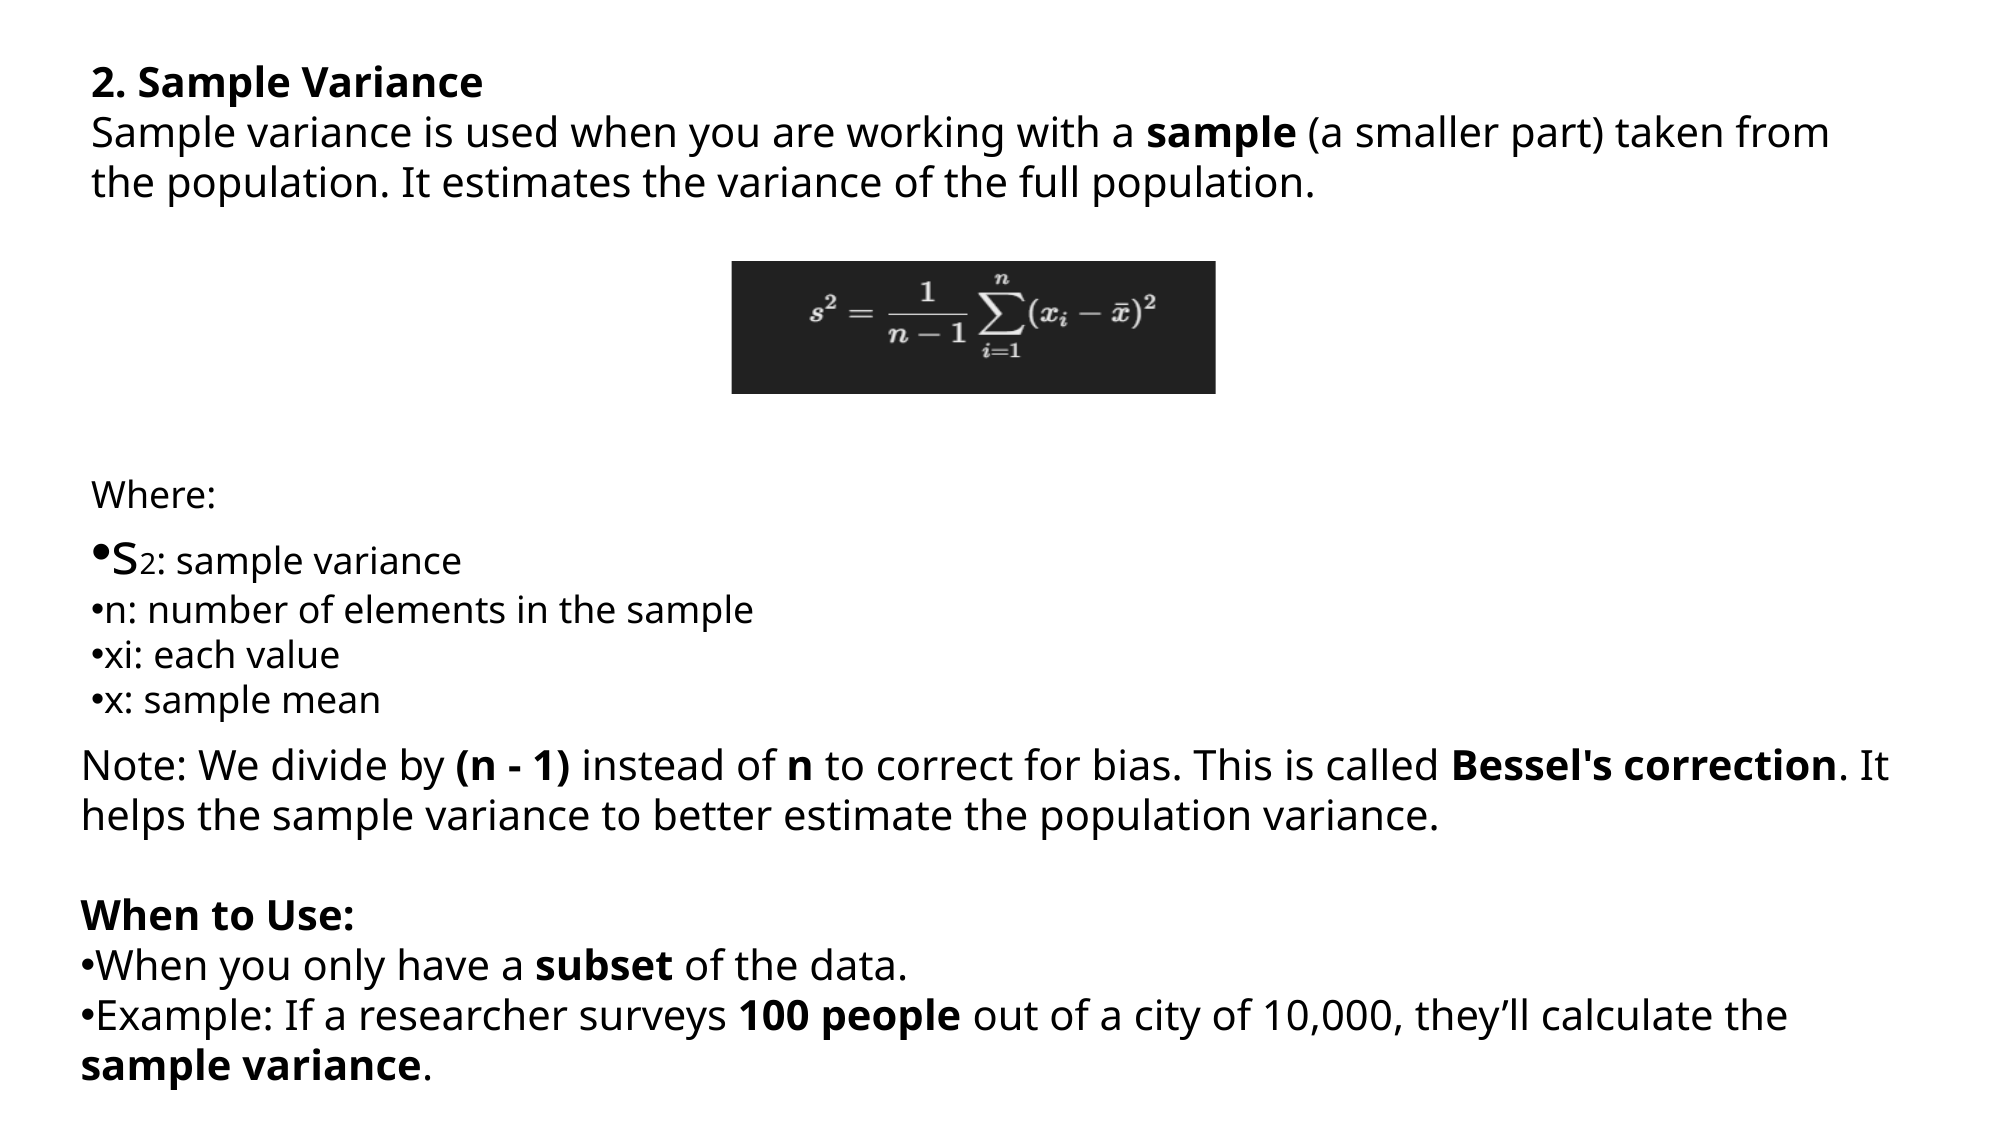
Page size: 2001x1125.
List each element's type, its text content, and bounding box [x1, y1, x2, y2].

text_box Where: s2: sample variance n: number of elements in the sample xi: each value x: sample mean [76, 463, 1077, 729]
text_box Note: We divide by (n - 1) instead of n to correct for bias. This is called Bessel's correction. It helps the sample variance to better estimate the population variance. When to Use: When you only have a subset of the data. Example: If a researcher surveys 100 people out of a city of 10,000, they’ll calculate the sample variance. [65, 731, 1935, 1097]
text_box 2. Sample Variance Sample variance is used when you are working with a sample (a smaller part) taken from the population. It estimates the variance of the full population. [76, 48, 1887, 214]
picture [731, 261, 1216, 394]
